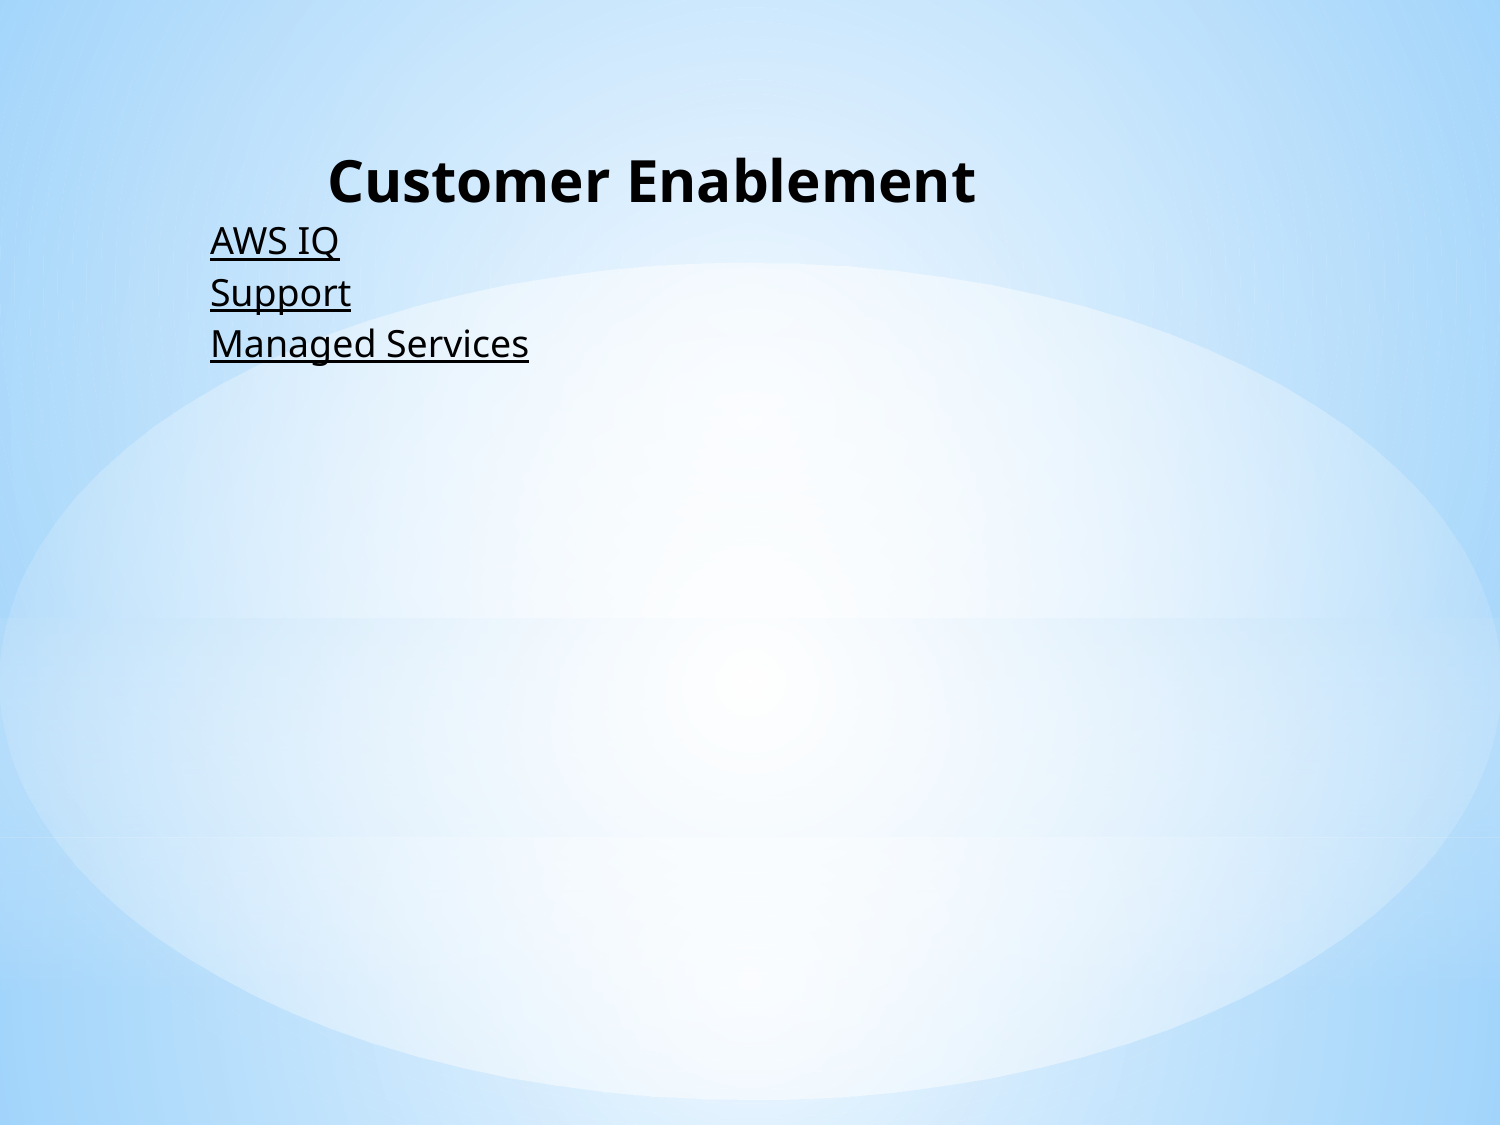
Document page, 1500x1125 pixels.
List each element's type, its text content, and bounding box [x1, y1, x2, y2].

list Customer Enablement AWS IQ Support Managed Services [187, 120, 1238, 690]
